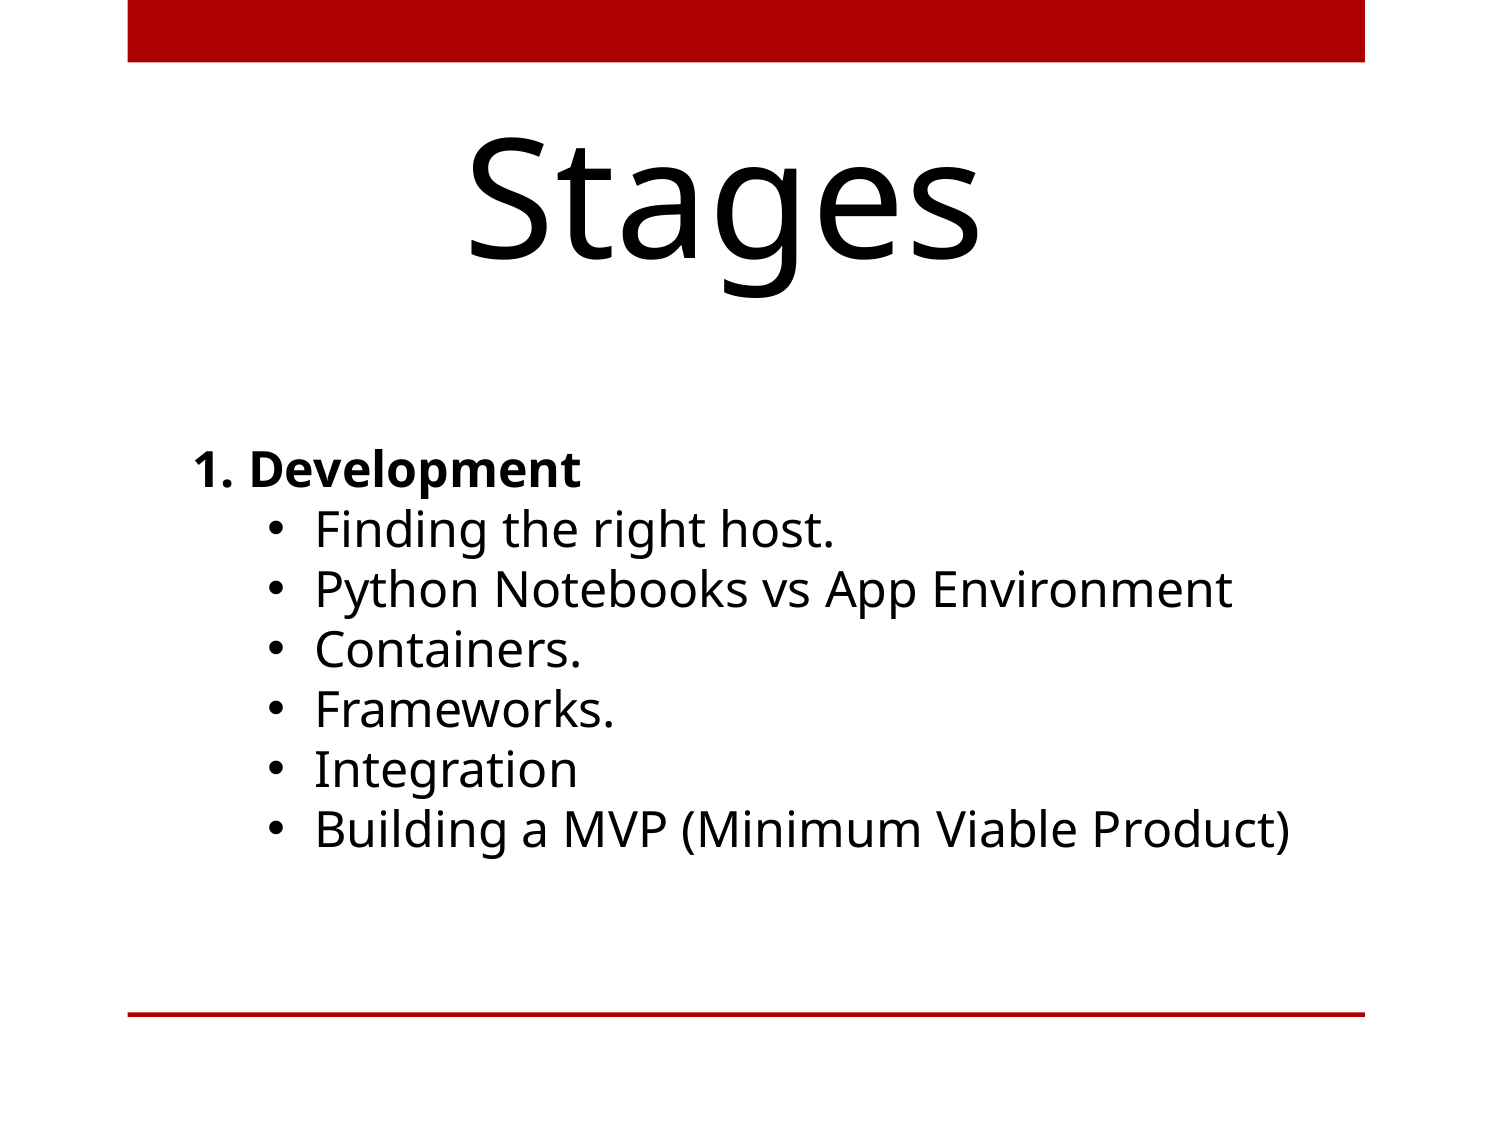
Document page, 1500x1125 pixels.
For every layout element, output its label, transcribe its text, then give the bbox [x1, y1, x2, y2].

text_box Stages [448, 84, 1000, 300]
text_box 1. Development Finding the right host. Python Notebooks vs App Environment Containers. Frameworks. Integration Building a MVP (Minimum Viable Product) [177, 429, 1307, 865]
